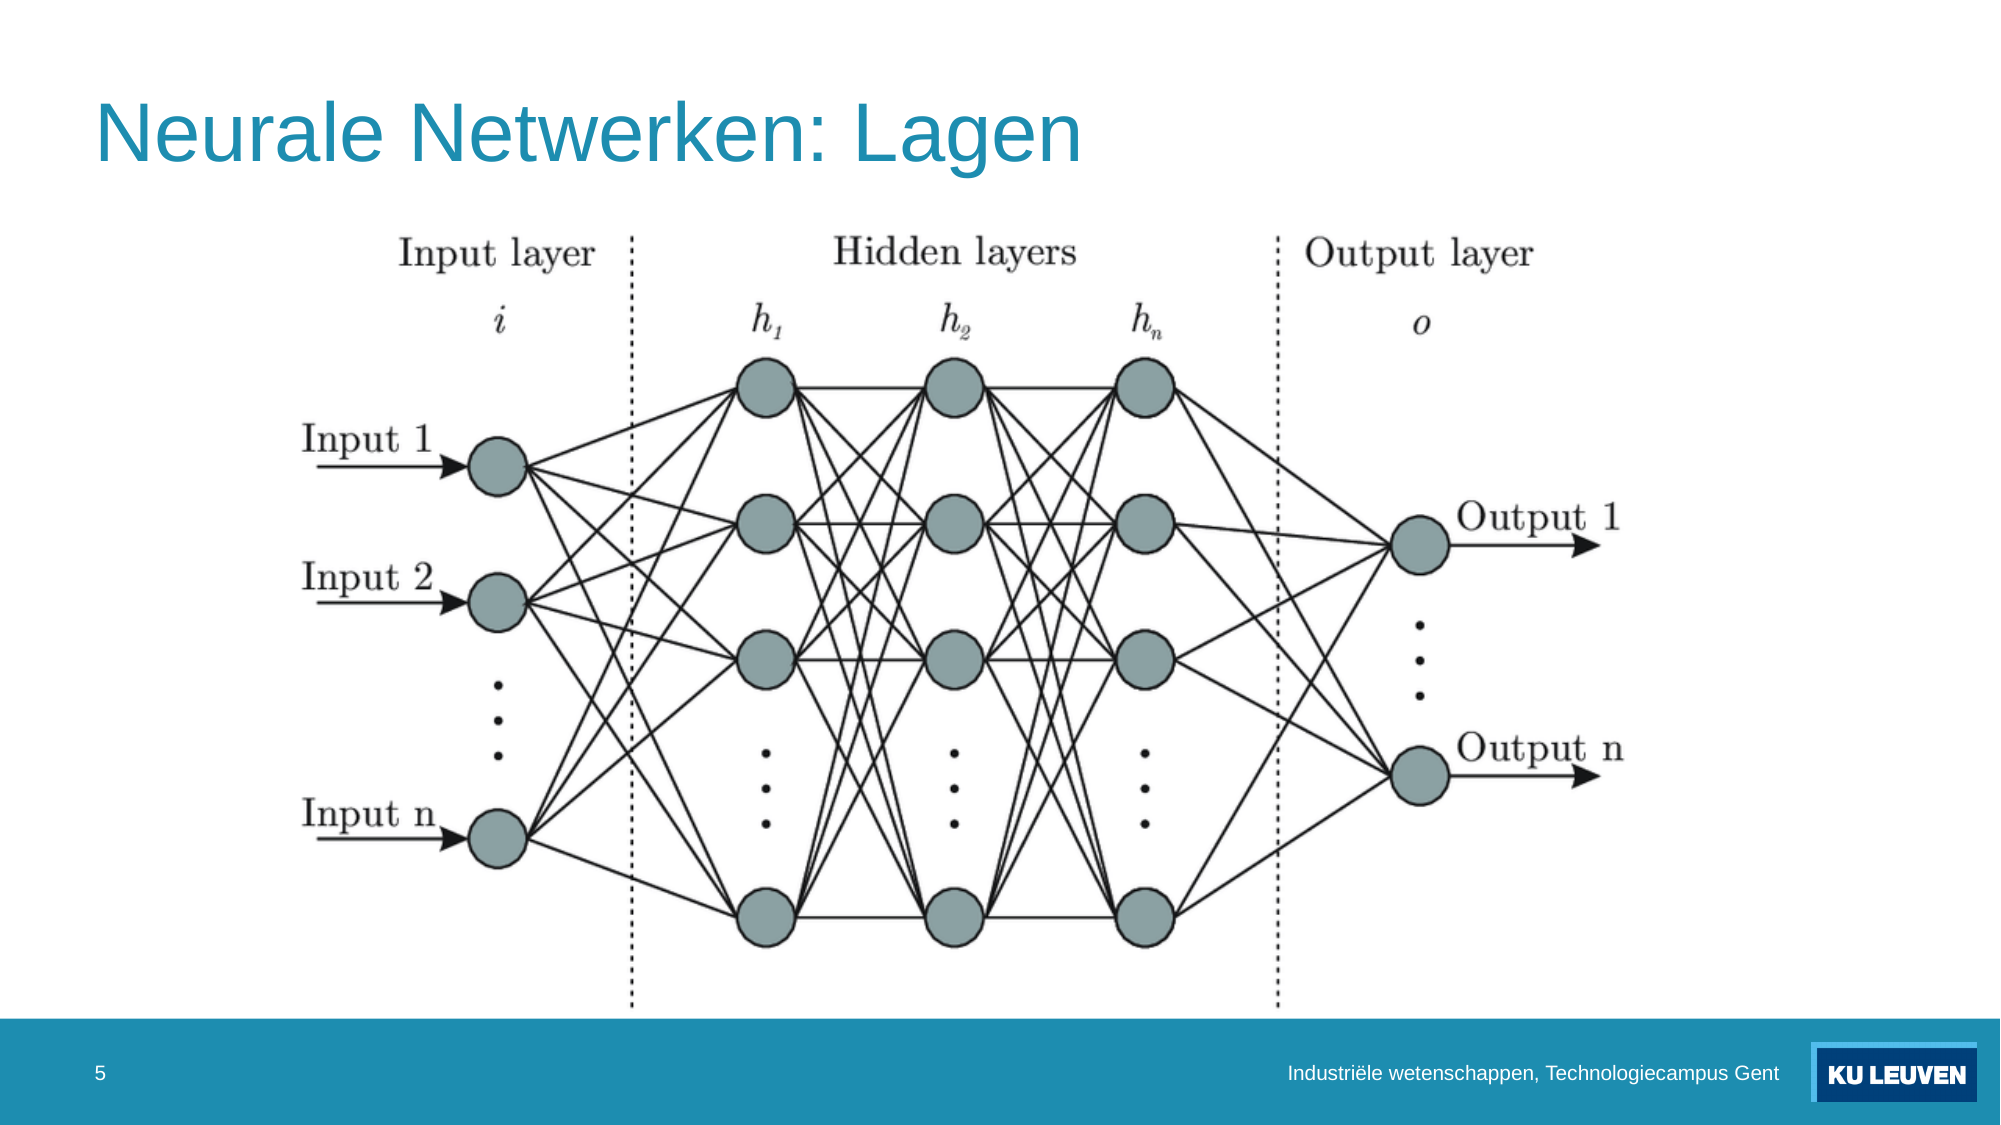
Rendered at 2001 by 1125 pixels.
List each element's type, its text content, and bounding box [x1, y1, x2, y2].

picture [1811, 1042, 1977, 1102]
footer Industriële wetenschappen, Technologiecampus Gent [989, 1018, 1809, 1125]
title Neurale Netwerken: Lagen [94, 33, 1906, 223]
slide_number 5 [94, 1018, 201, 1125]
picture [299, 233, 1628, 1012]
